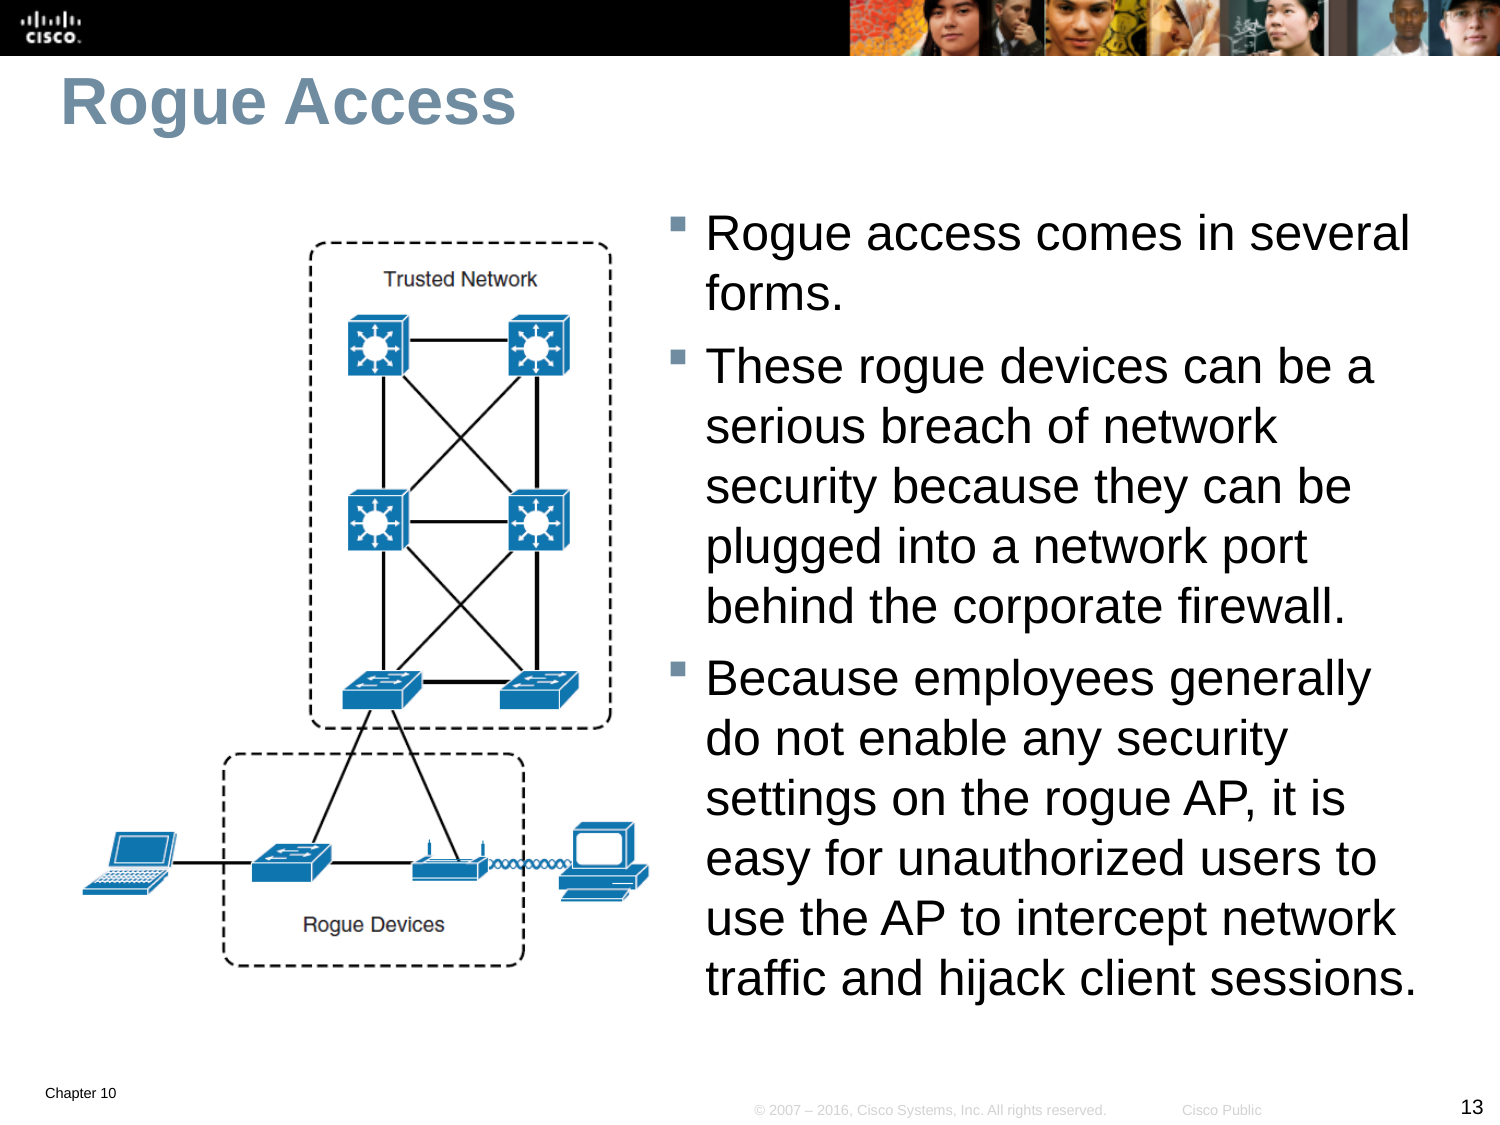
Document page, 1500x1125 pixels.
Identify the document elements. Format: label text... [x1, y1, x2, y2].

list Rogue access comes in several forms. These rogue devices can be a serious breach of network security because they can be plugged into a network port behind the corporate firewall. Because employees generally do not enable any security settings on the rogue AP, it is easy for unauthorized users to use the AP to intercept network traffic and hijack client sessions. [652, 193, 1444, 1037]
picture [0, 0, 1500, 56]
title Rogue Access [45, 59, 1444, 182]
picture [61, 230, 654, 970]
